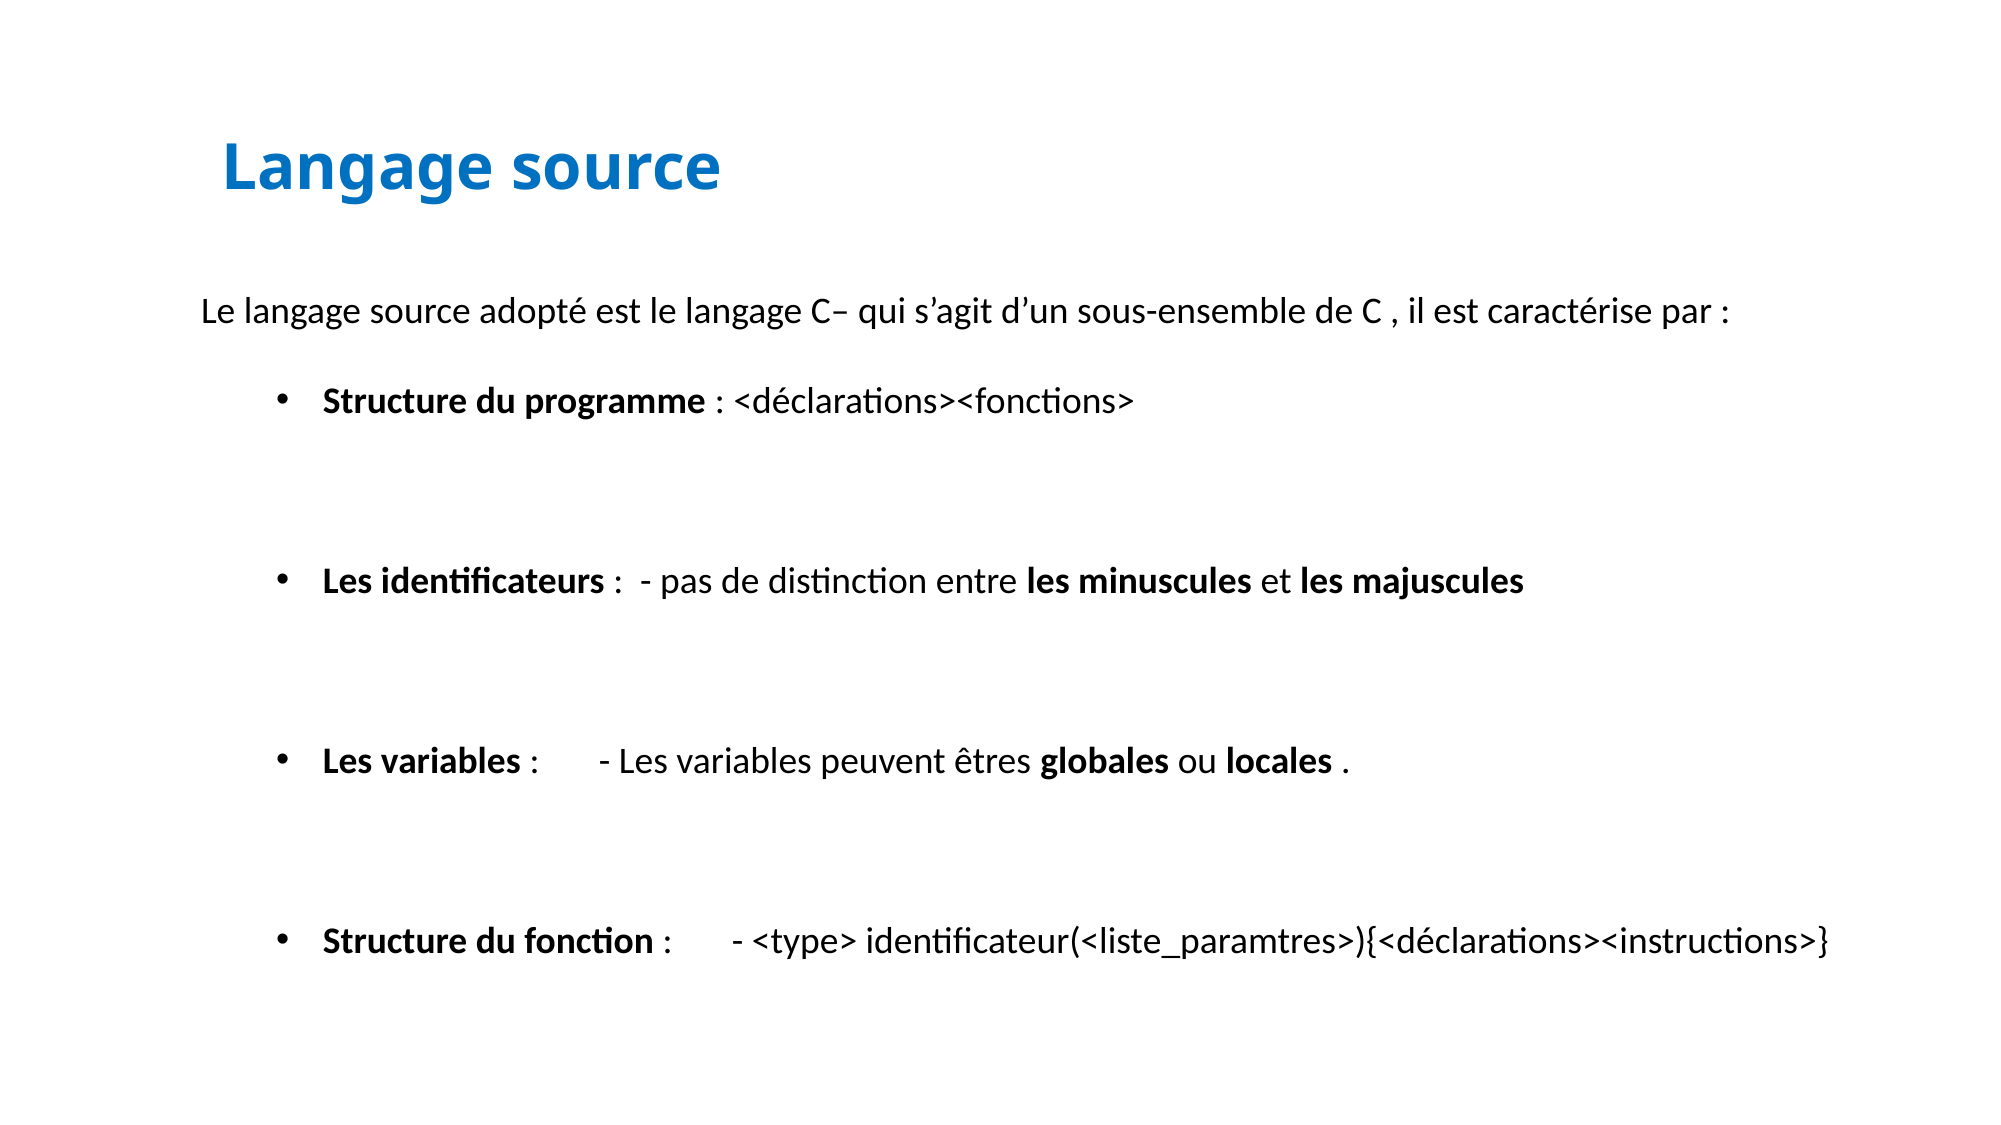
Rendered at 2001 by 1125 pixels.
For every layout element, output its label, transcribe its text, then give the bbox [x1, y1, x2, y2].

text_box Le langage source adopté est le langage C– qui s’agit d’un sous-ensemble de C , il est caractérise par : Structure du programme : <déclarations><fonctions> Les identificateurs : - pas de distinction entre les minuscules et les majuscules Les variables : - Les variables peuvent êtres globales ou locales . Structure du fonction : - <type> identificateur(<liste_paramtres>){<déclarations><instructions>} [186, 278, 1947, 1014]
title Langage source [186, 72, 758, 211]
